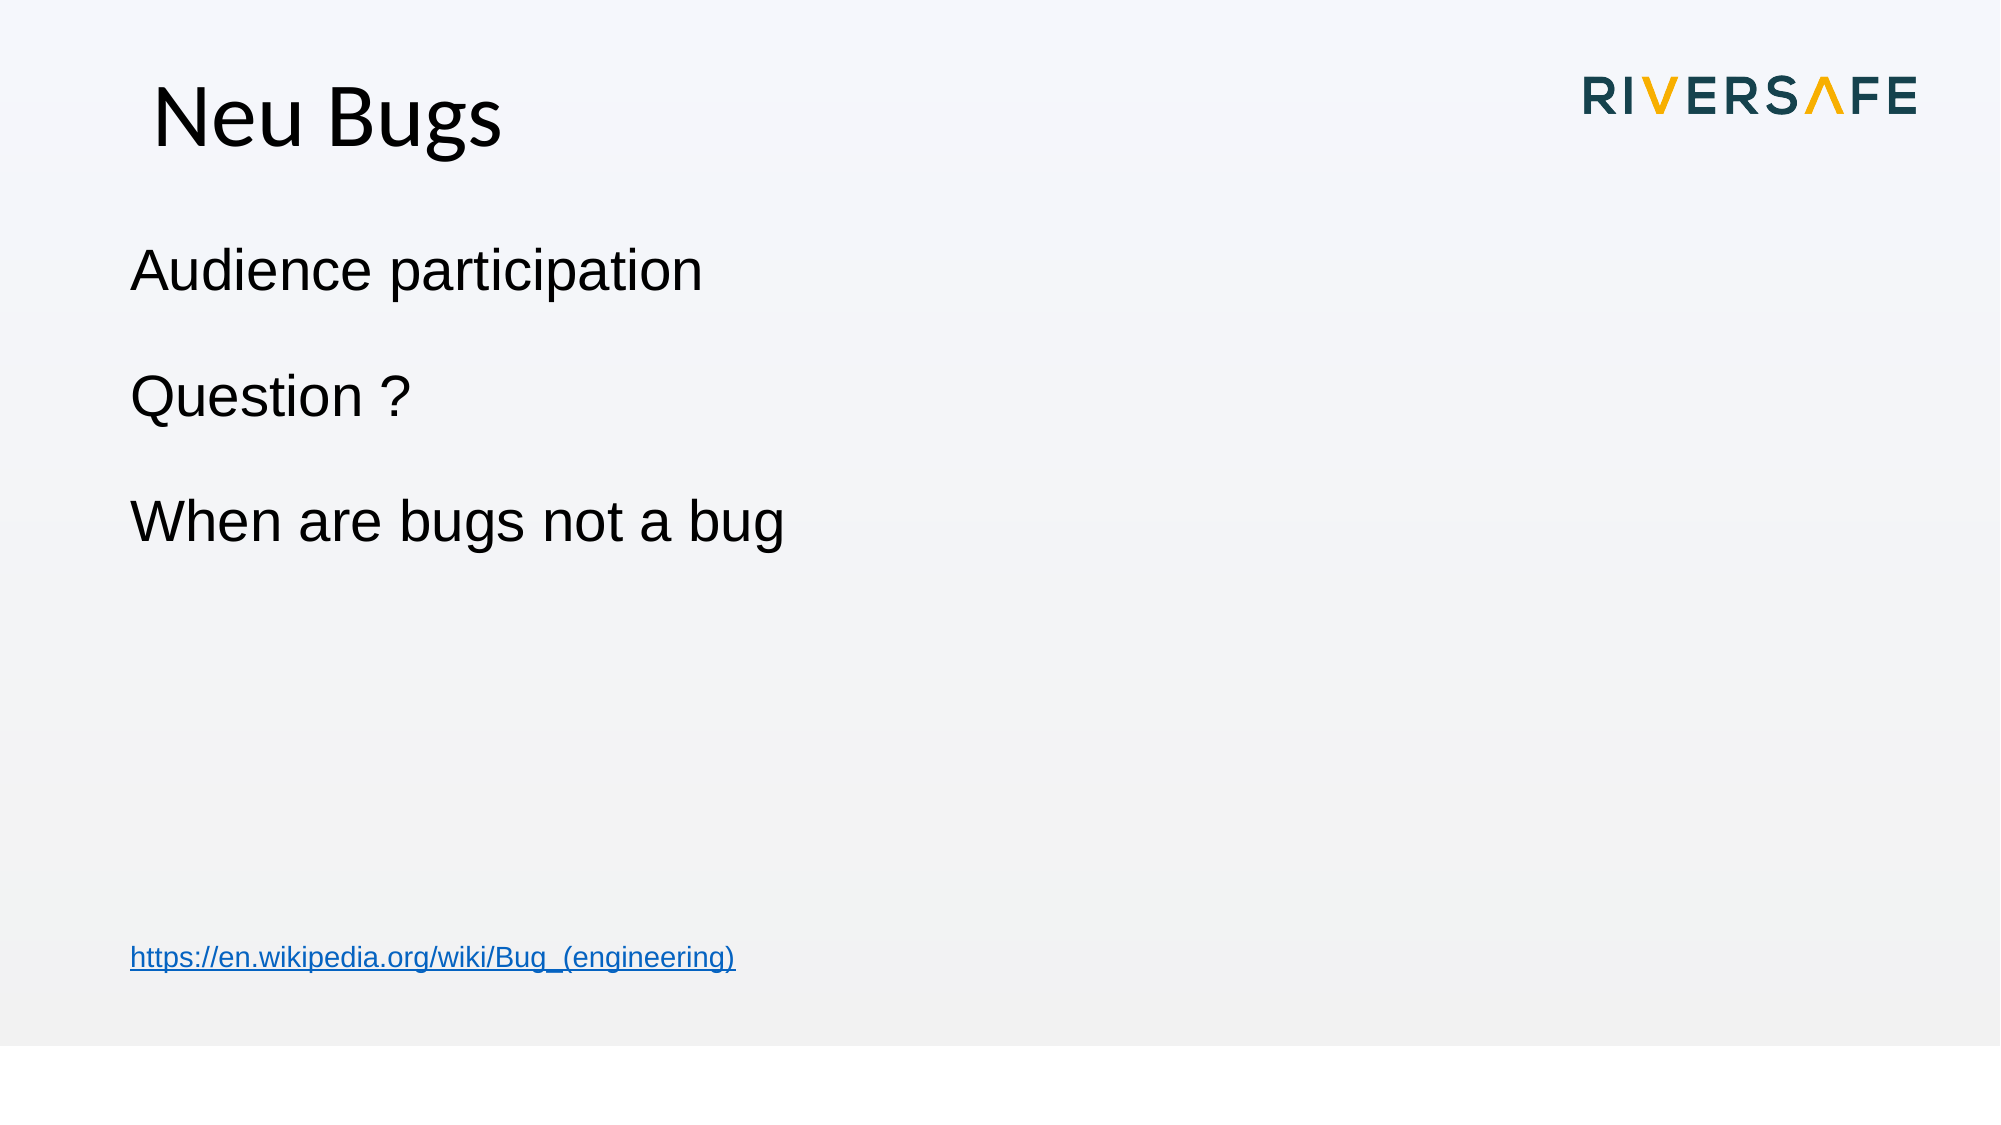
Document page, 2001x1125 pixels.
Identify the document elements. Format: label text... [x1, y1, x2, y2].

text_box Audience participation Question ? When are bugs not a bug [115, 232, 928, 886]
title Neu Bugs [137, 59, 1863, 278]
picture [1863, 75, 1916, 115]
text_box https://en.wikipedia.org/wiki/Bug_(engineering) [115, 886, 1521, 981]
